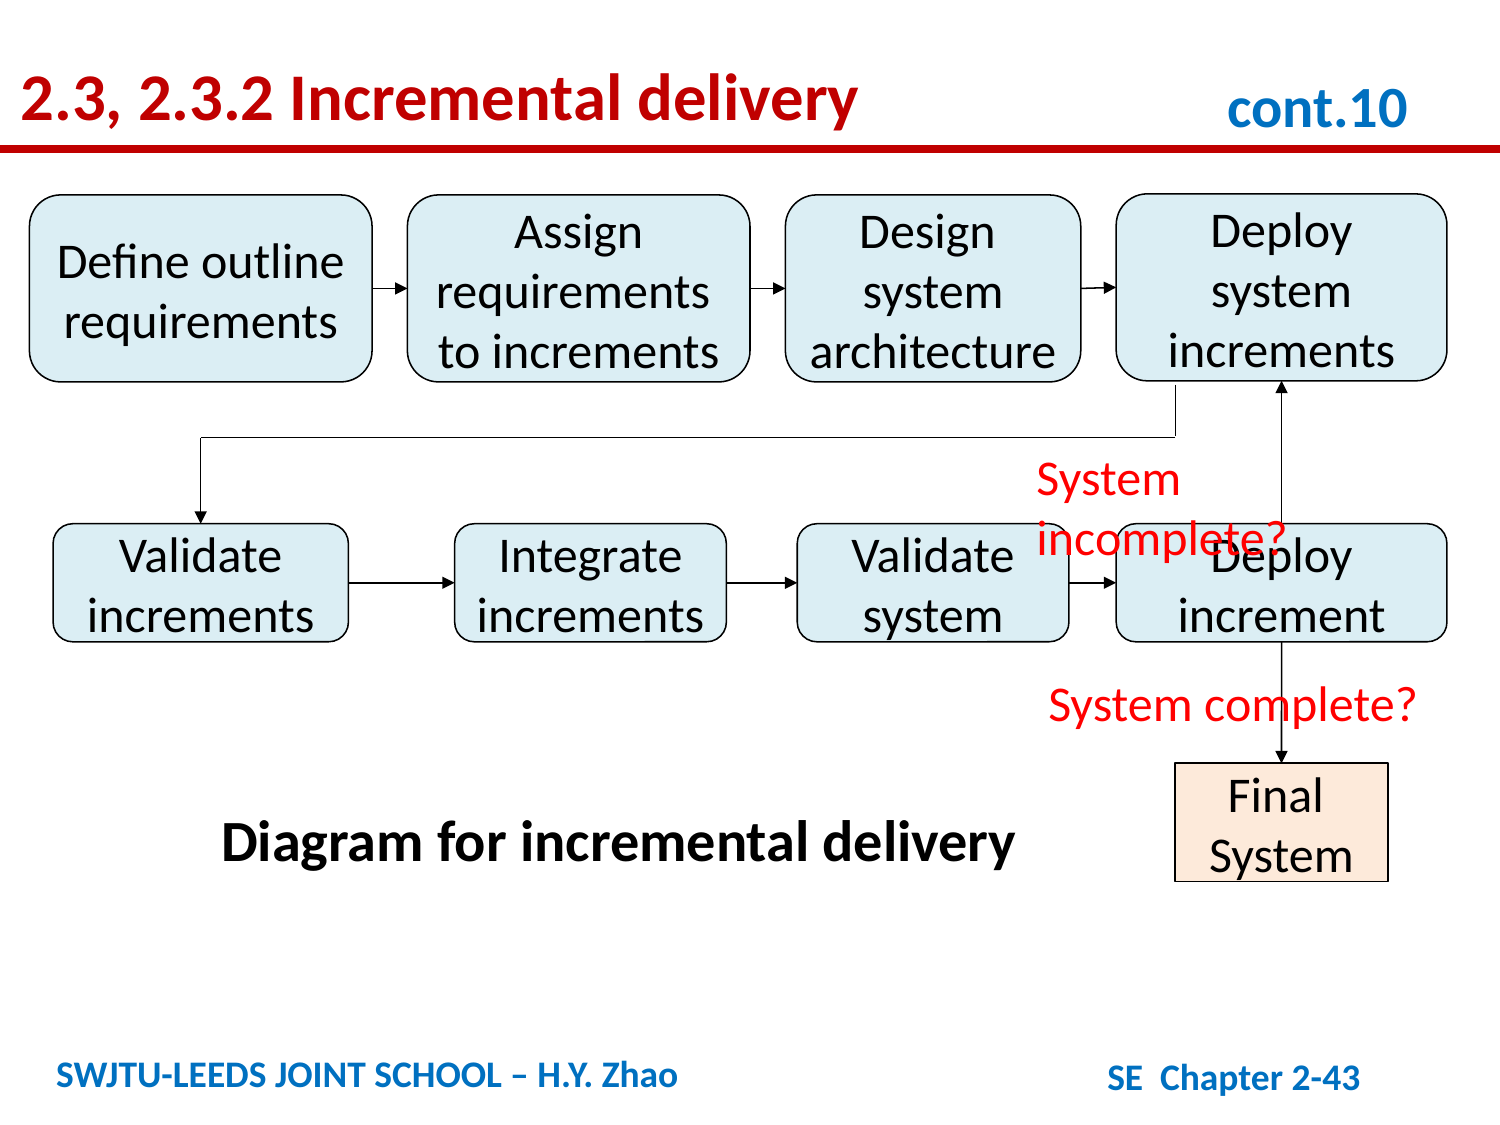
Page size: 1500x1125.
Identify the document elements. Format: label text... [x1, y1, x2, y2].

slide_number SE Chapter 2-43 [1092, 1045, 1484, 1106]
text_box cont.10 [1212, 89, 1447, 147]
text_box Final System [1173, 761, 1390, 883]
text_box Validate increments [50, 521, 351, 644]
text_box System complete? [1033, 663, 1277, 739]
footer SWJTU-LEEDS JOINT SCHOOL – H.Y. Zhao [41, 1042, 988, 1103]
text_box System incomplete? [1021, 437, 1447, 573]
text_box 2.3, 2.3.2 Incremental delivery [5, 30, 1140, 142]
text_box Diagram for incremental delivery [206, 795, 1081, 881]
text_box Deploy system increments [1114, 191, 1450, 383]
text_box Integrate increments [452, 521, 729, 644]
text_box Assign requirements to increments [405, 192, 753, 385]
text_box Deploy increment [1114, 534, 1450, 644]
text_box Validate system [795, 521, 1072, 644]
text_box Define outline requirements [27, 192, 375, 385]
text_box Design system architecture [783, 192, 1083, 385]
text_box System complete? [1285, 663, 1459, 739]
